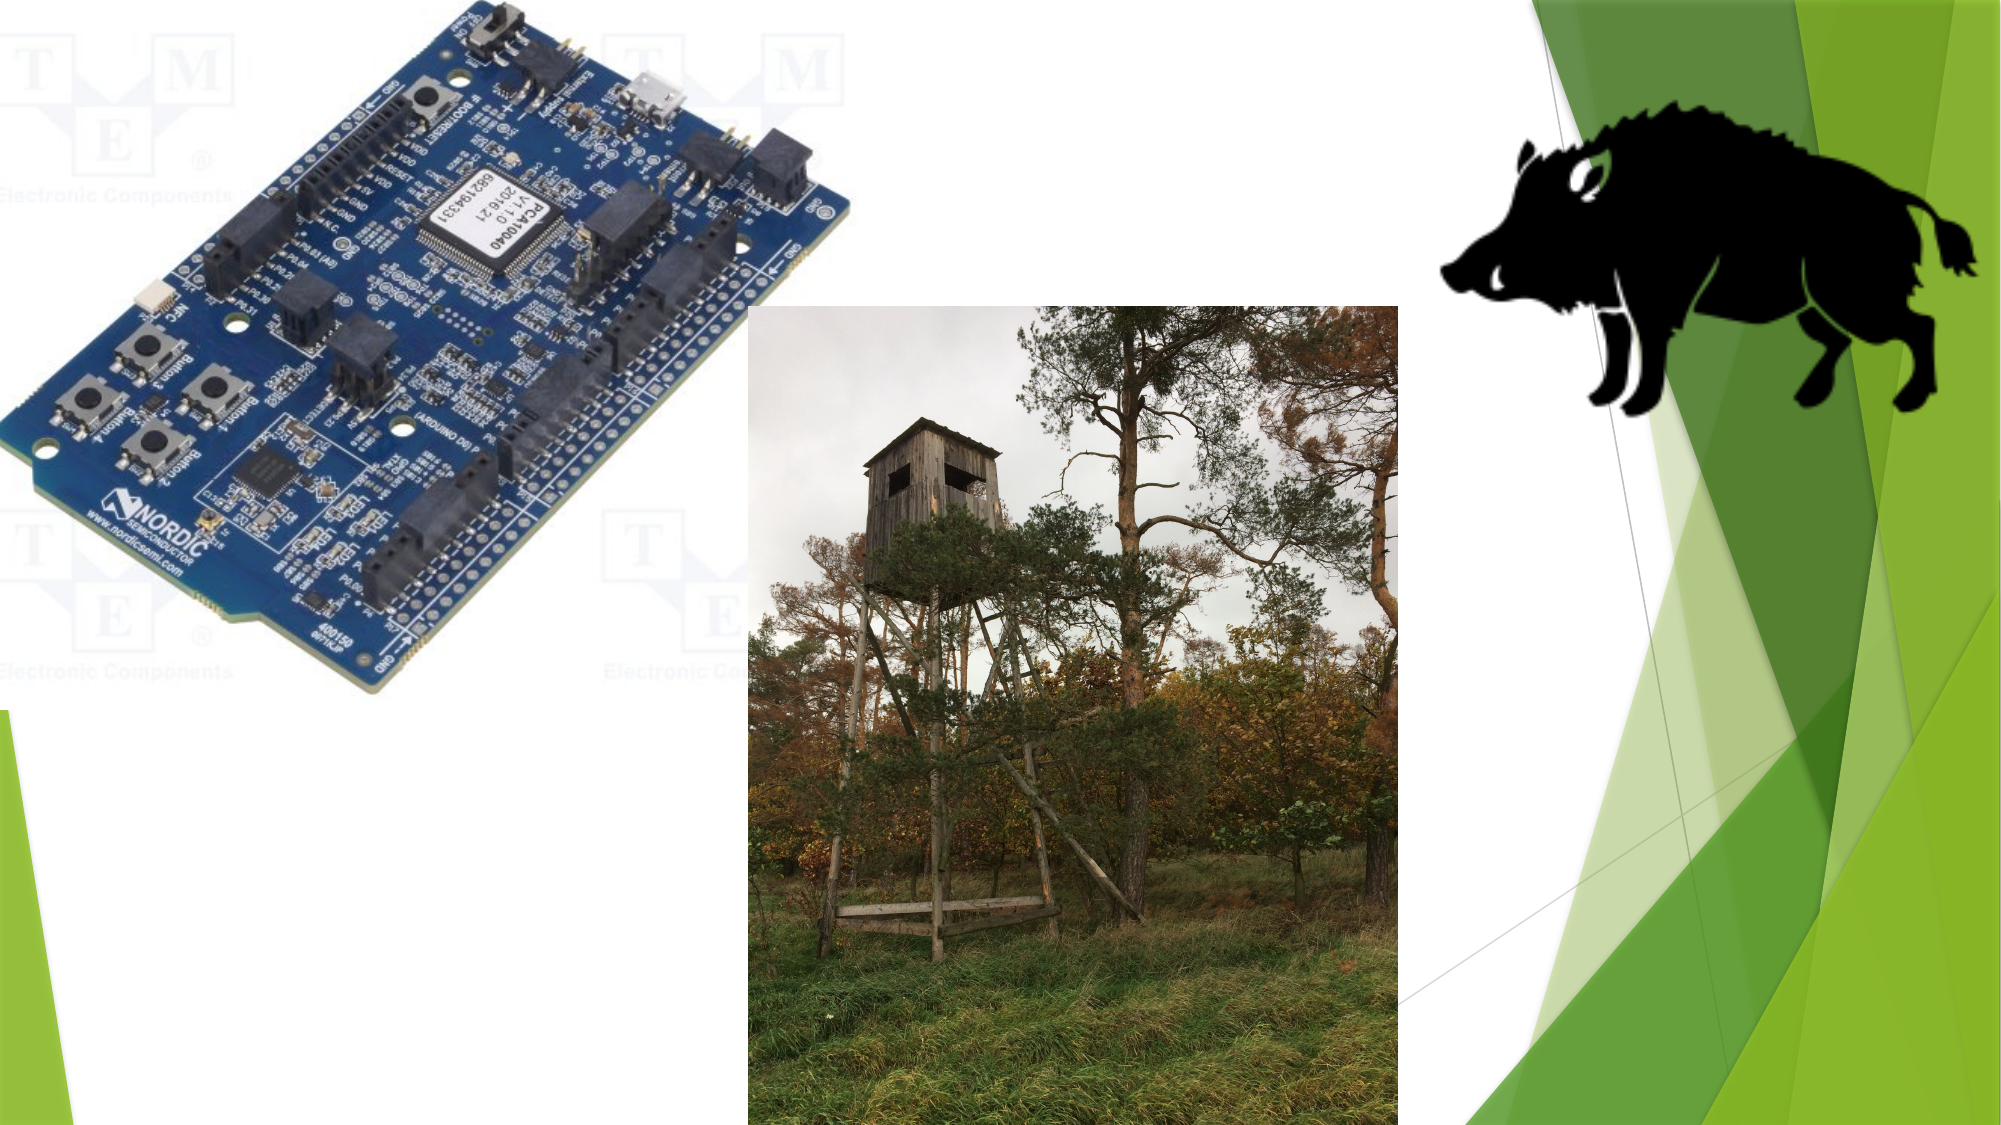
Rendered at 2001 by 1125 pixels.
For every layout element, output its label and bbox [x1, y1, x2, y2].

picture [0, 0, 1398, 1125]
picture [1433, 0, 1985, 537]
